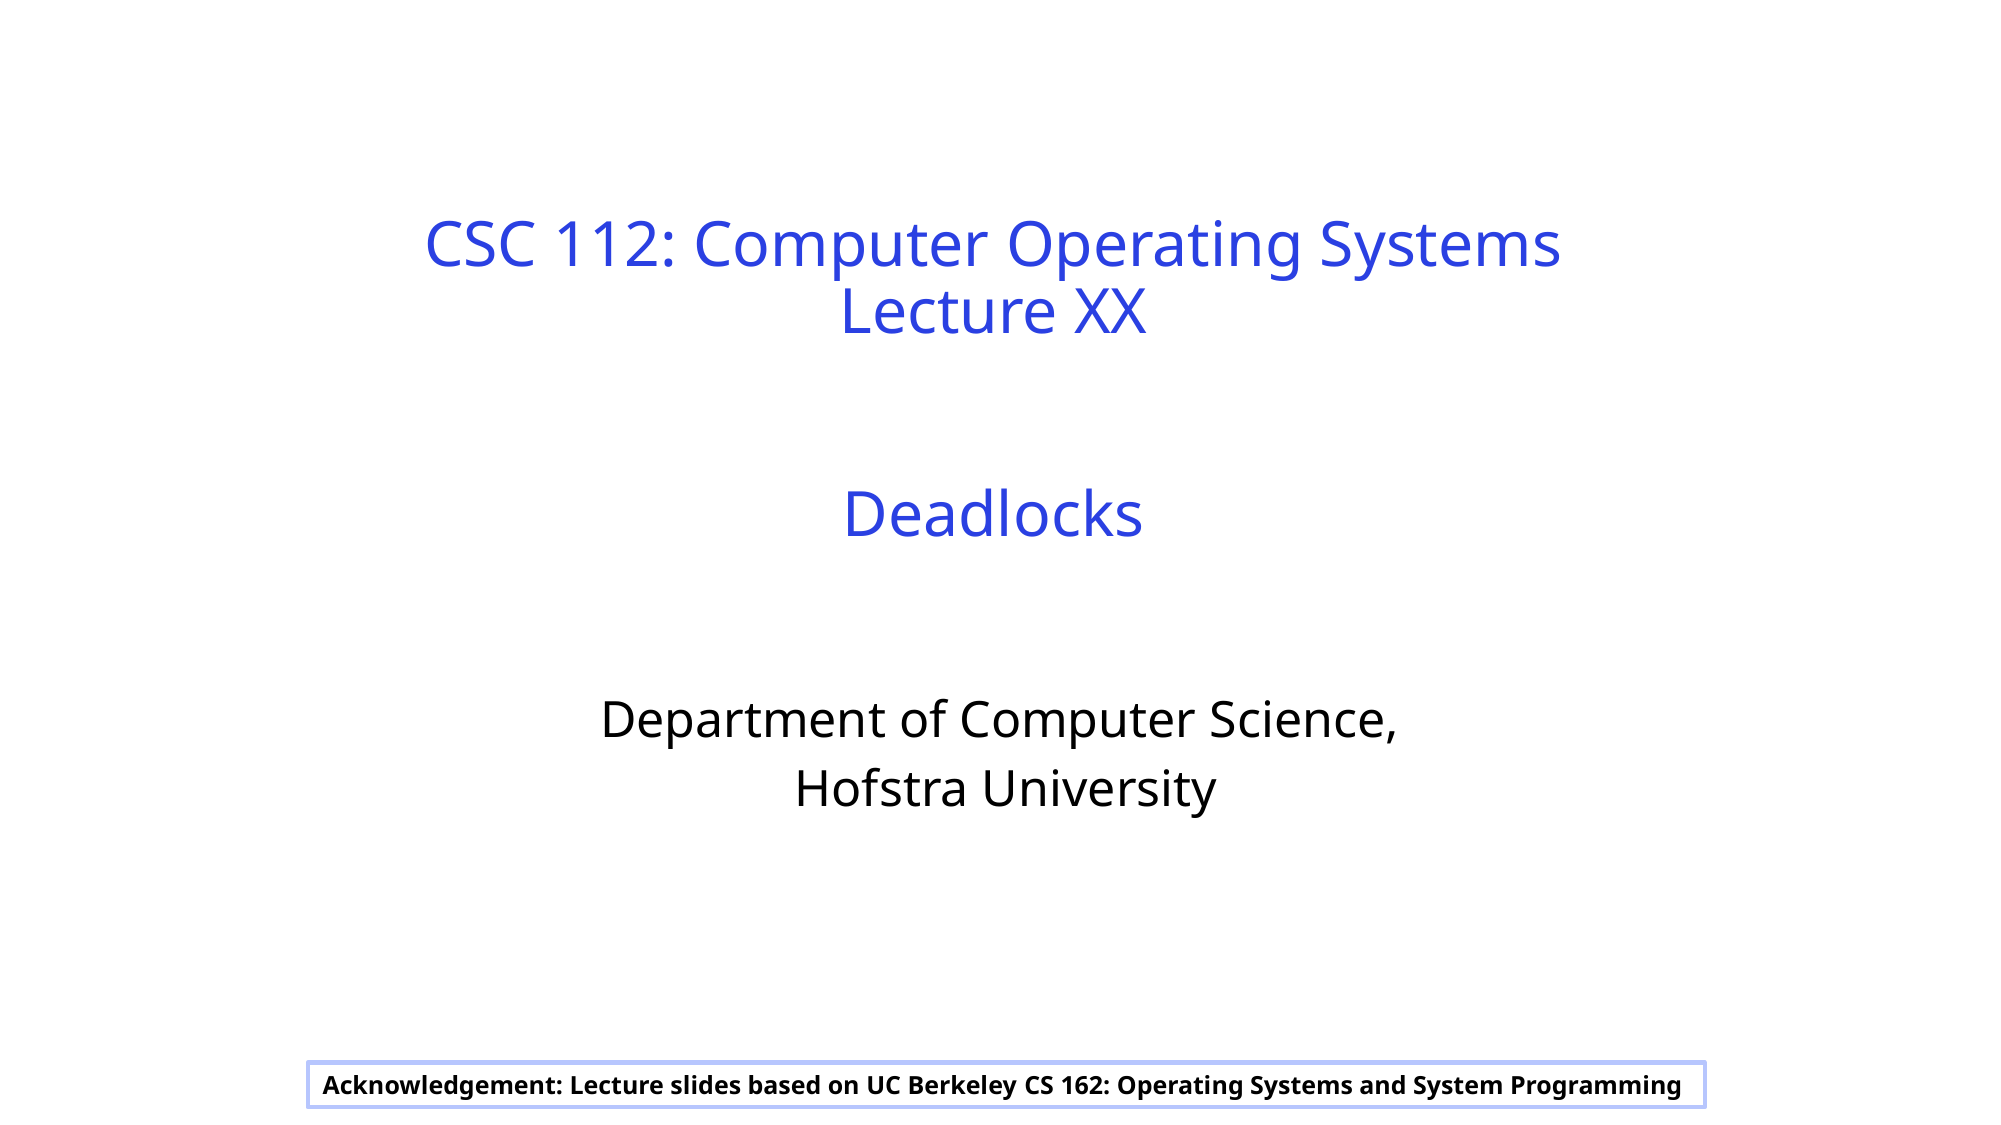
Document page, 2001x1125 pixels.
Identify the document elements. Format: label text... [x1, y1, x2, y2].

title CSC 112: Computer Operating Systems Lecture XX Deadlocks [137, 212, 1850, 550]
subtitle Department of Computer Science, Hofstra University [350, 687, 1663, 925]
text_box Acknowledgement: Lecture slides based on UC Berkeley CS 162: Operating Systems and System Programming [306, 1060, 1707, 1109]
